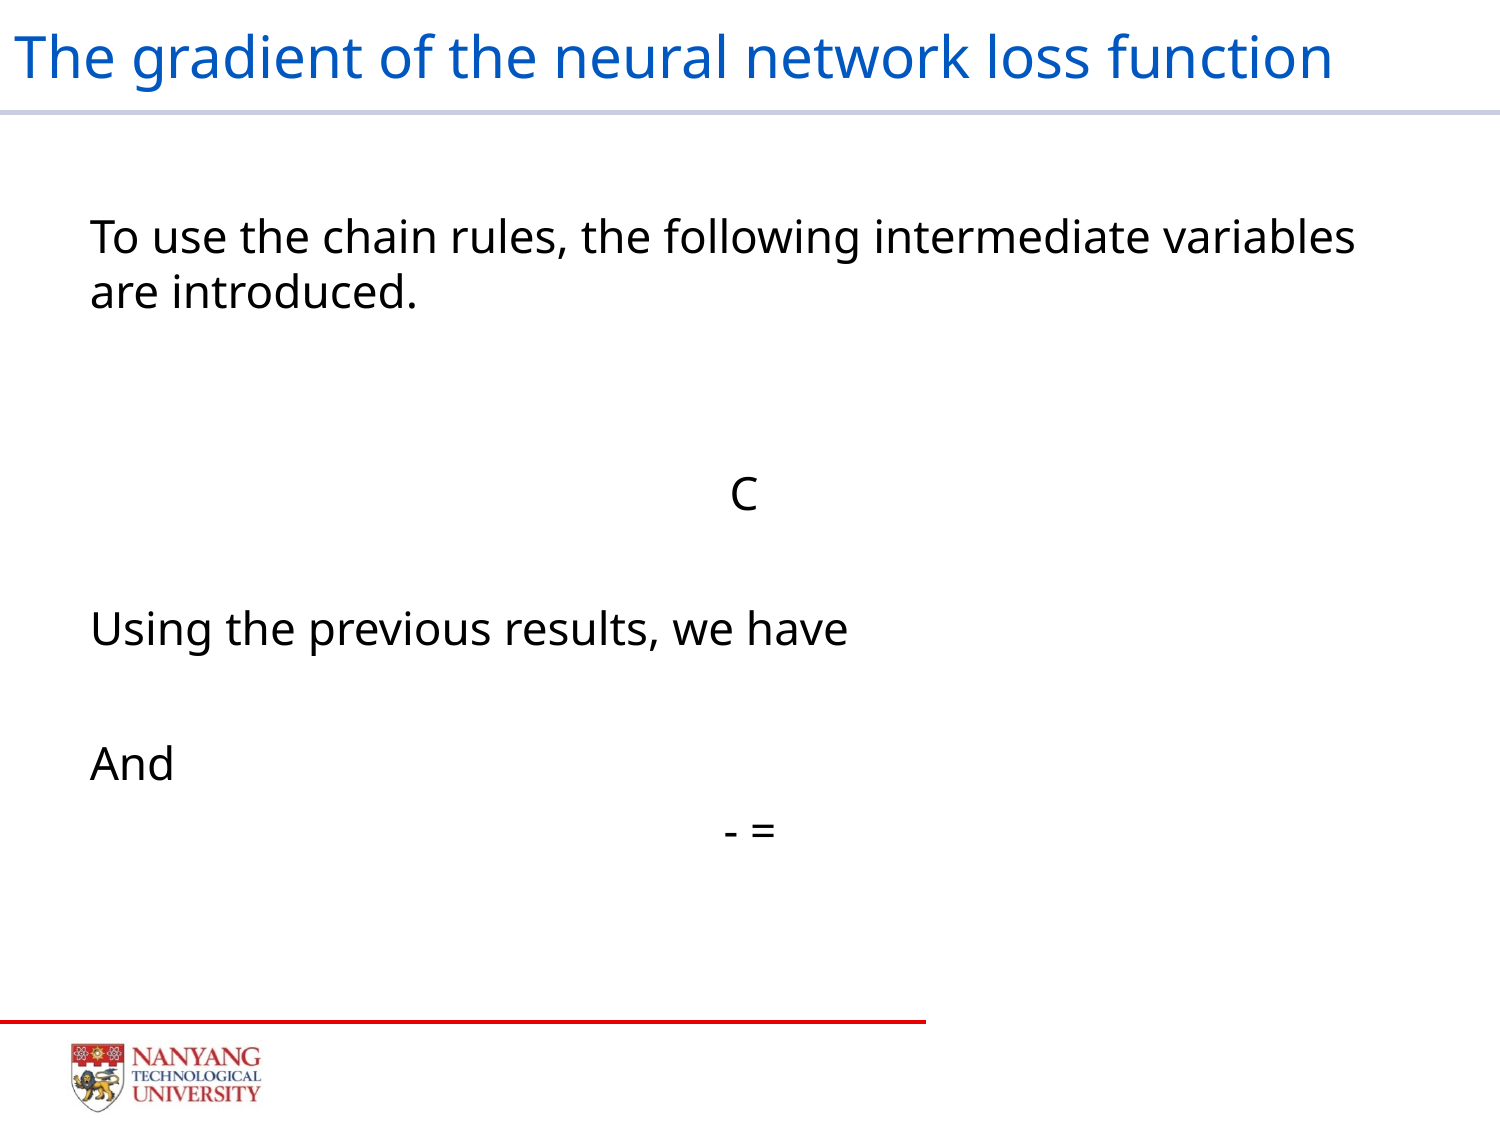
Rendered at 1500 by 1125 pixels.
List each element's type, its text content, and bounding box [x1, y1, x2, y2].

title The gradient of the neural network loss function [0, 12, 1500, 92]
picture [67, 1040, 263, 1115]
